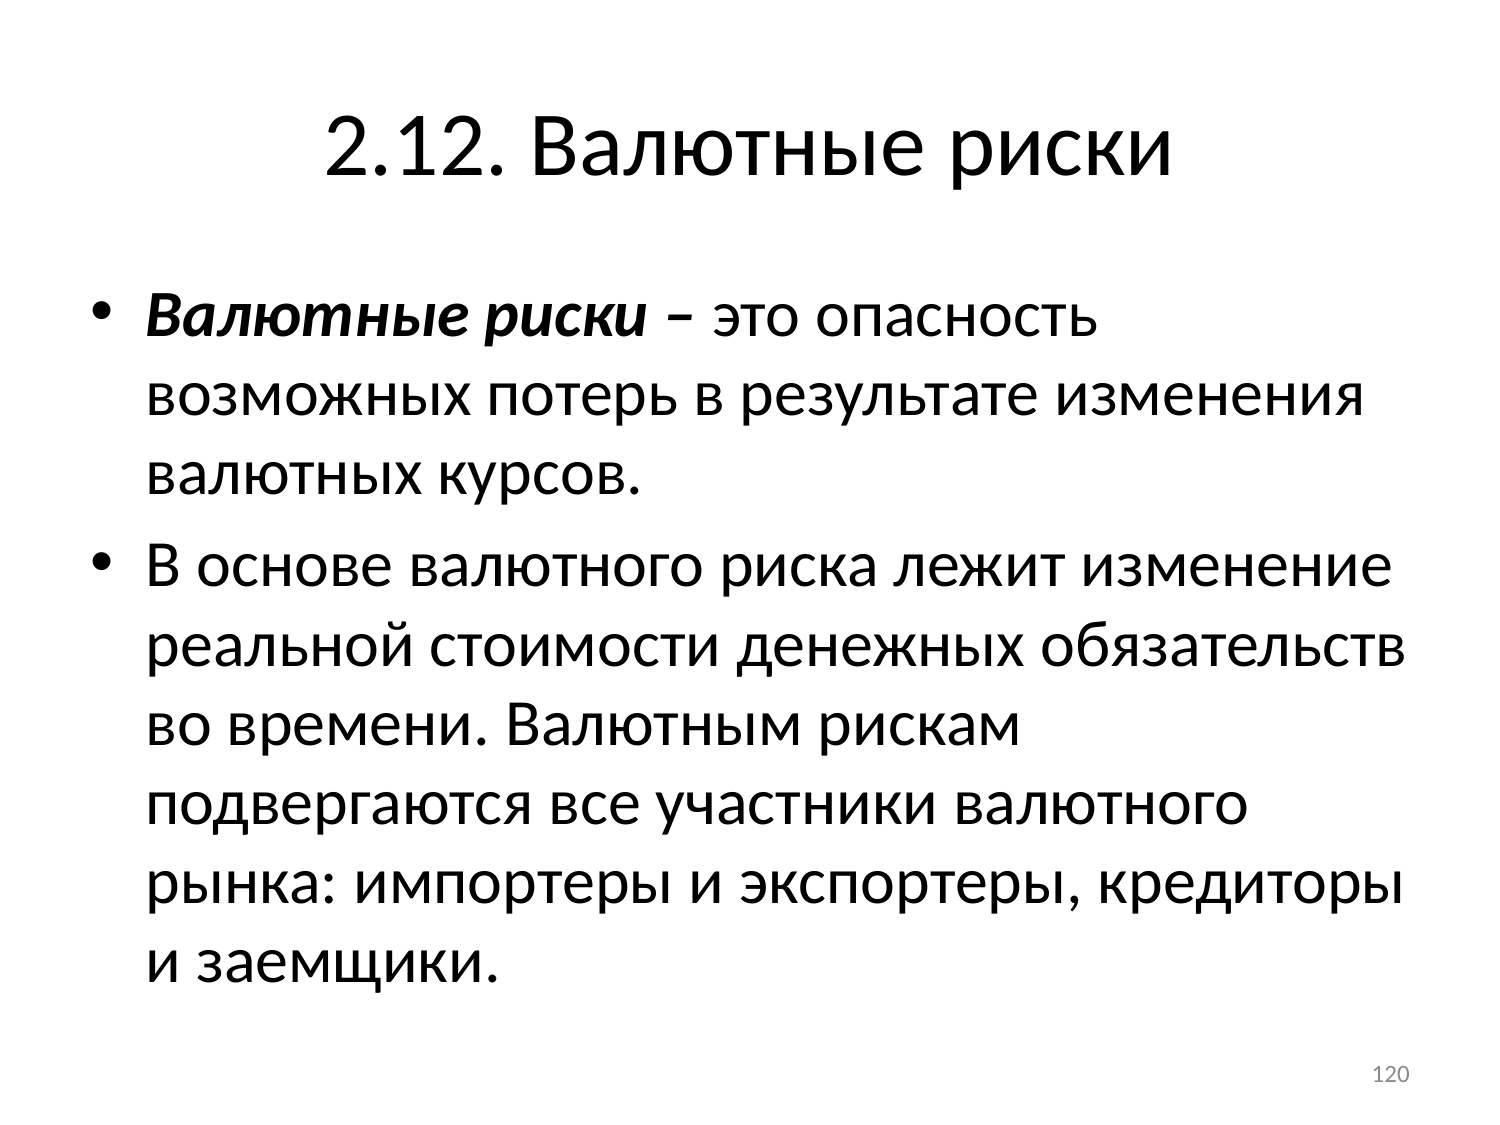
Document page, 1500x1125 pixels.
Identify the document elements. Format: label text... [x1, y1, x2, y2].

title 2.12. Валютные риски [75, 45, 1425, 233]
list Валютные риски – это опасность возможных потерь в результате изменения валютных курсов. В основе валютного риска лежит изменение реальной стоимости денежных обязательств во времени. Валютным рискам подвергаются все участники валютного рынка: импортеры и экспортеры, кредиторы и заемщики. [75, 262, 1425, 1005]
slide_number 120 [1074, 1042, 1425, 1103]
